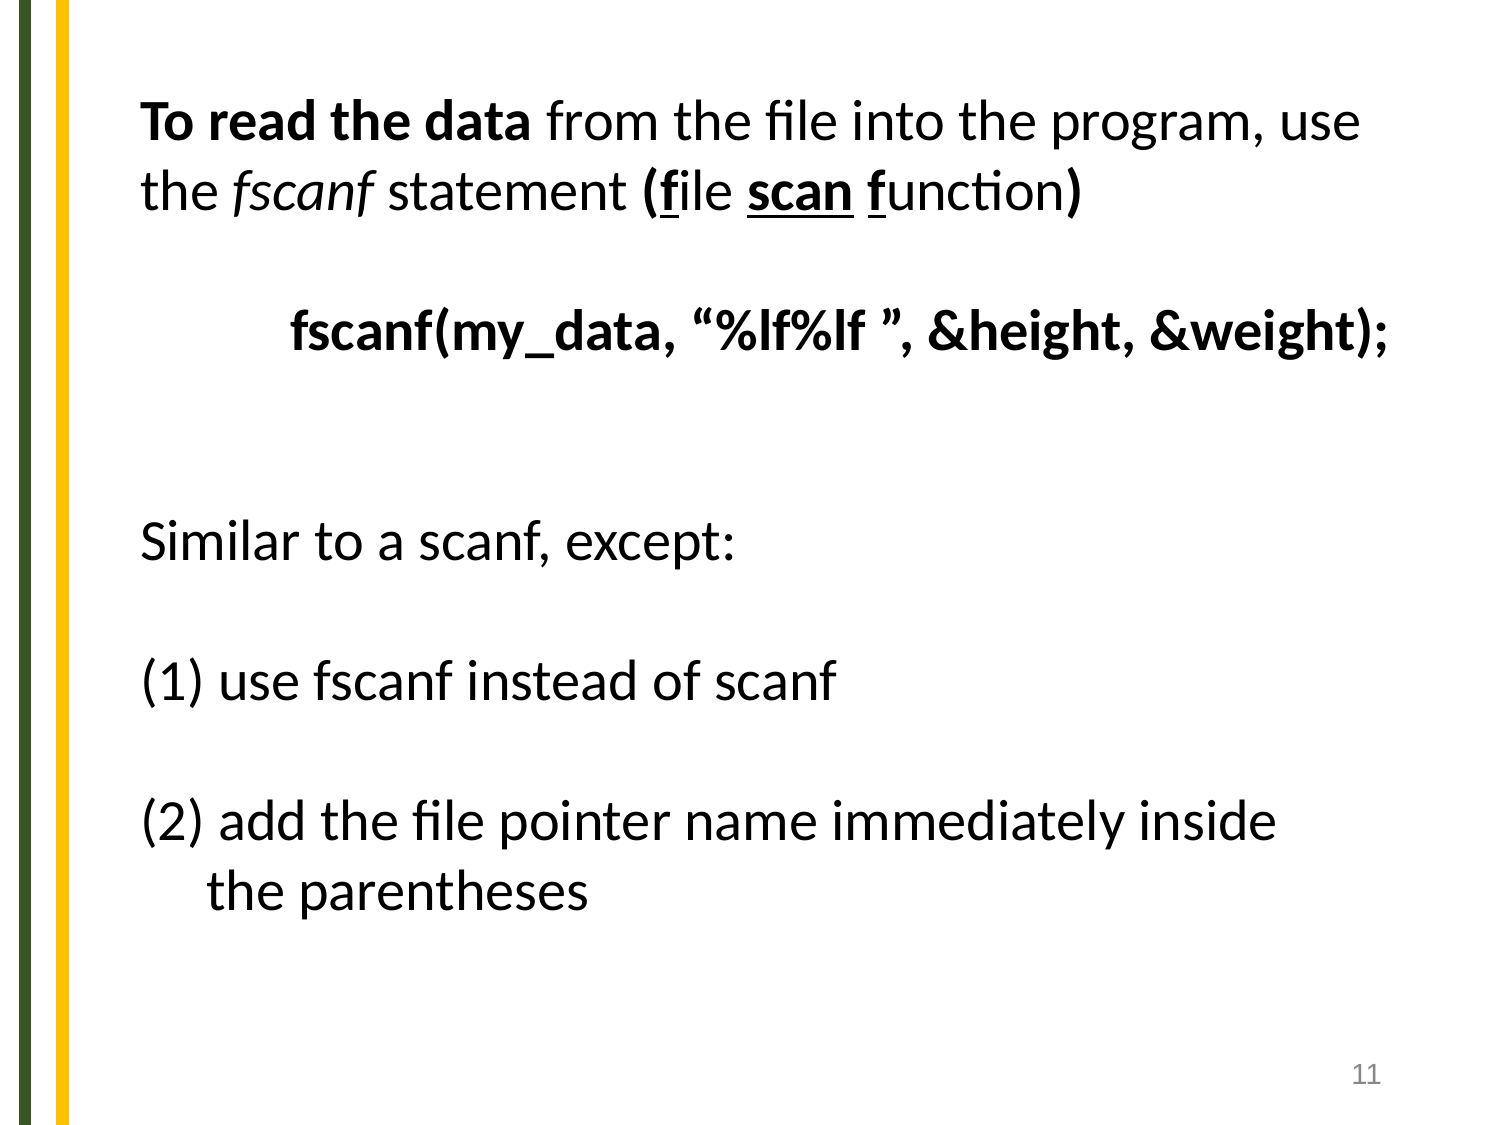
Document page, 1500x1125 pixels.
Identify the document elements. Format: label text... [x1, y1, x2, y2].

text_box To read the data from the file into the program, use the fscanf statement (file scan function) fscanf(my_data, “%lf%lf ”, &height, &weight); Similar to a scanf, except: (1) use fscanf instead of scanf (2) add the file pointer name immediately inside the parentheses [124, 75, 1412, 939]
slide_number ‹#› [1059, 1042, 1397, 1103]
